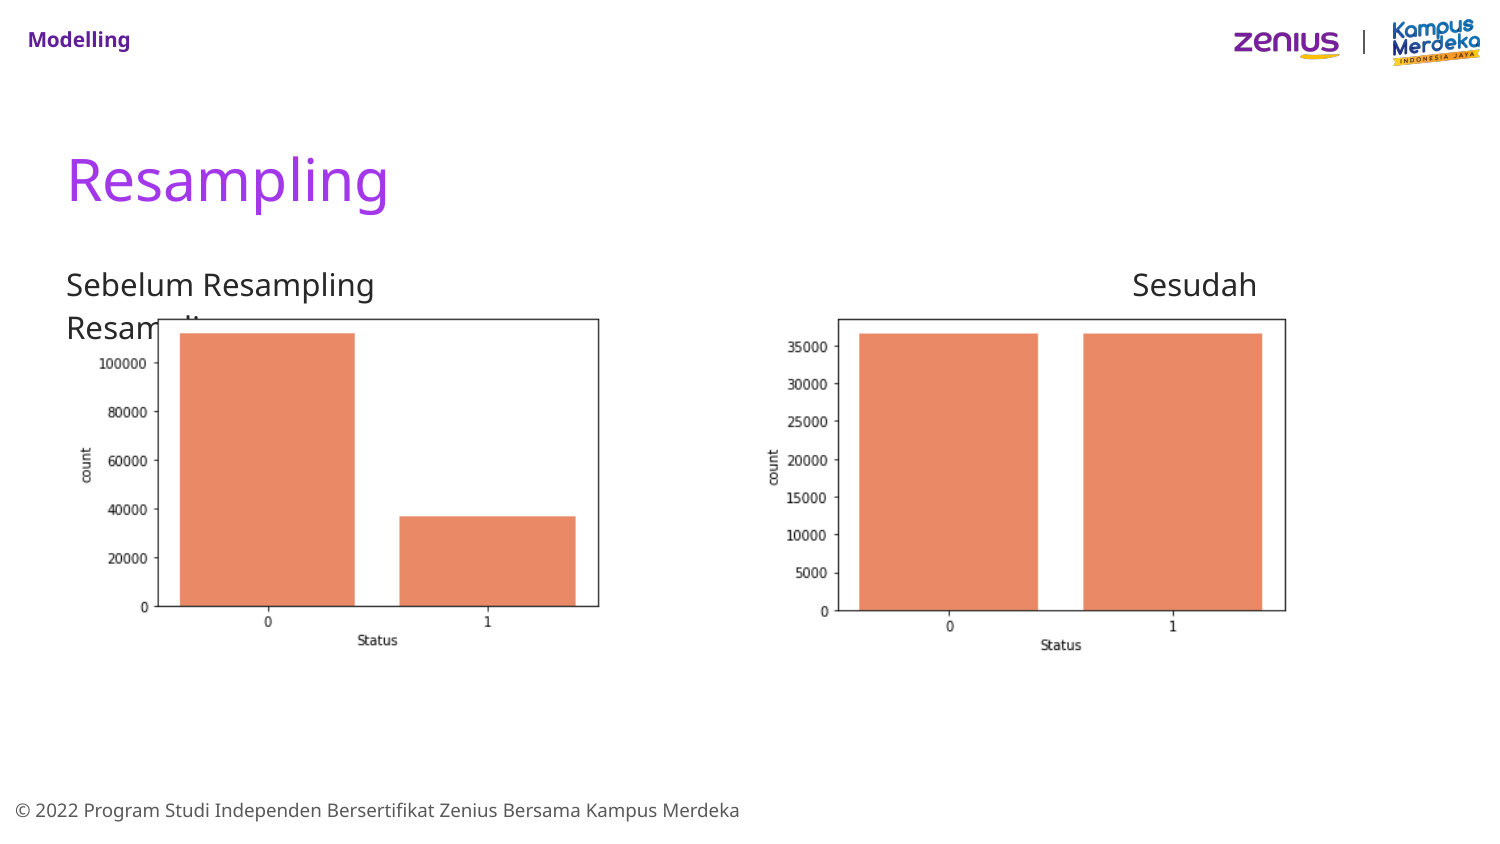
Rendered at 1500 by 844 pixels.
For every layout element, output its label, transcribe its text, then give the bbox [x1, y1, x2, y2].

picture [71, 311, 606, 656]
text_box © 2022 Program Studi Independen Bersertifikat Zenius Bersama Kampus Merdeka [0, 787, 1468, 833]
title Resampling [51, 110, 1443, 245]
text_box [1230, 15, 1480, 69]
picture [757, 311, 1293, 661]
list Sebelum Resampling Sesudah Resampling [51, 245, 1353, 725]
text_box Modelling [12, 14, 1011, 65]
